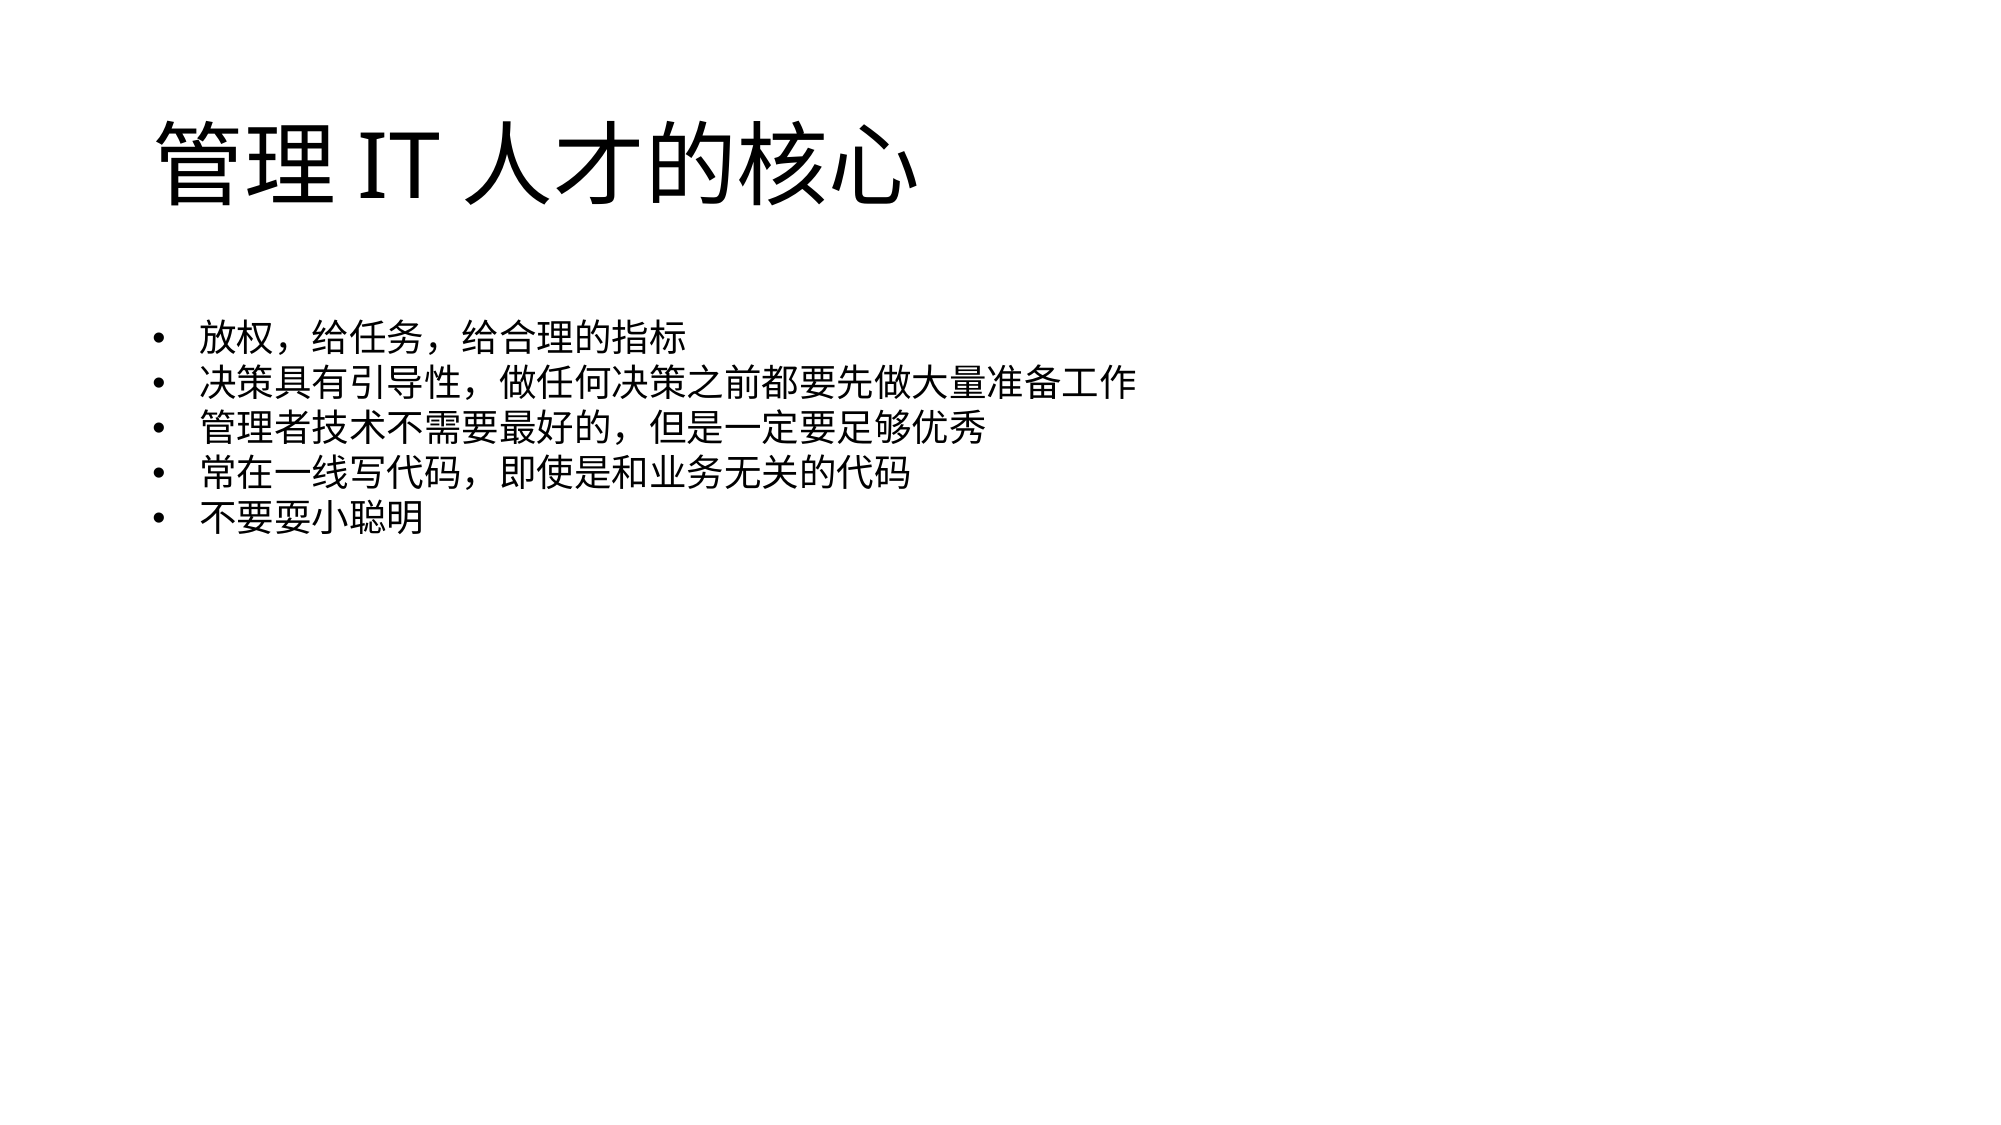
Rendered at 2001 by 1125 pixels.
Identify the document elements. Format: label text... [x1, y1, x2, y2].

title 管理IT人才的核心 [137, 59, 1863, 278]
text_box 放权，给任务，给合理的指标 决策具有引导性，做任何决策之前都要先做大量准备工作 管理者技术不需要最好的，但是一定要足够优秀 常在一线写代码，即使是和业务无关的代码 不要耍小聪明 [137, 307, 1287, 547]
